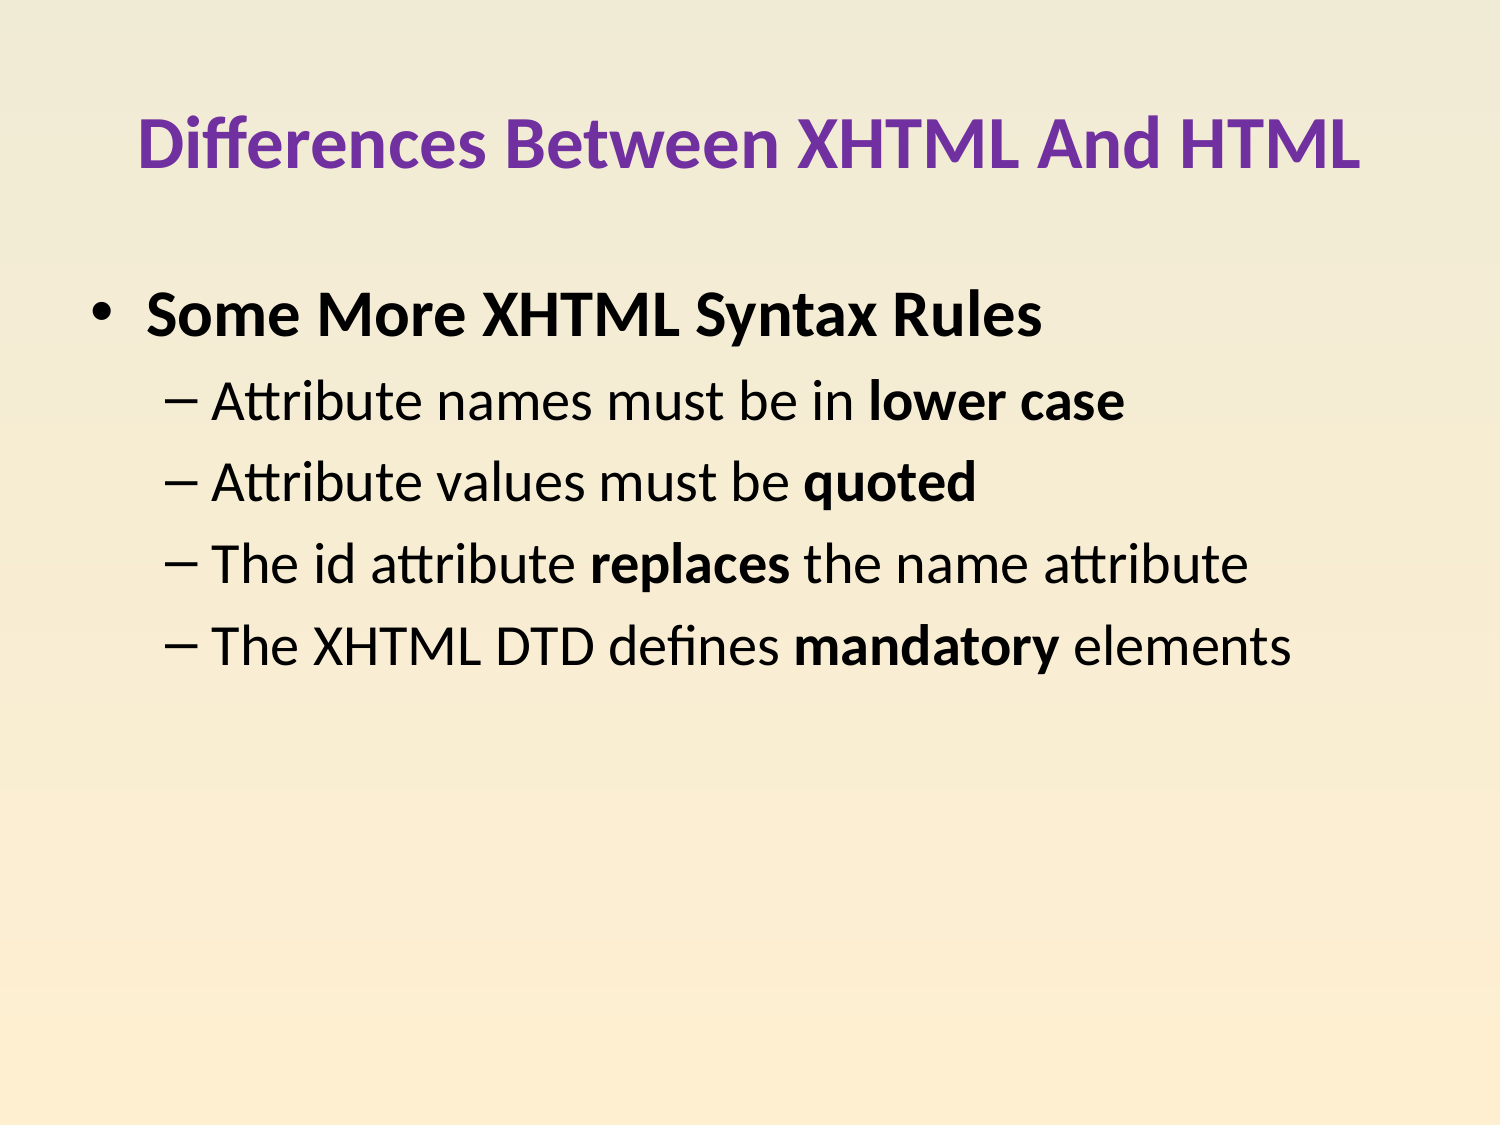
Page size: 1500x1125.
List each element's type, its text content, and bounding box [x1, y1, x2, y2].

list Some More XHTML Syntax Rules Attribute names must be in lower case Attribute values must be quoted The id attribute replaces the name attribute The XHTML DTD defines mandatory elements [75, 262, 1425, 1005]
title Differences Between XHTML And HTML [75, 45, 1425, 233]
